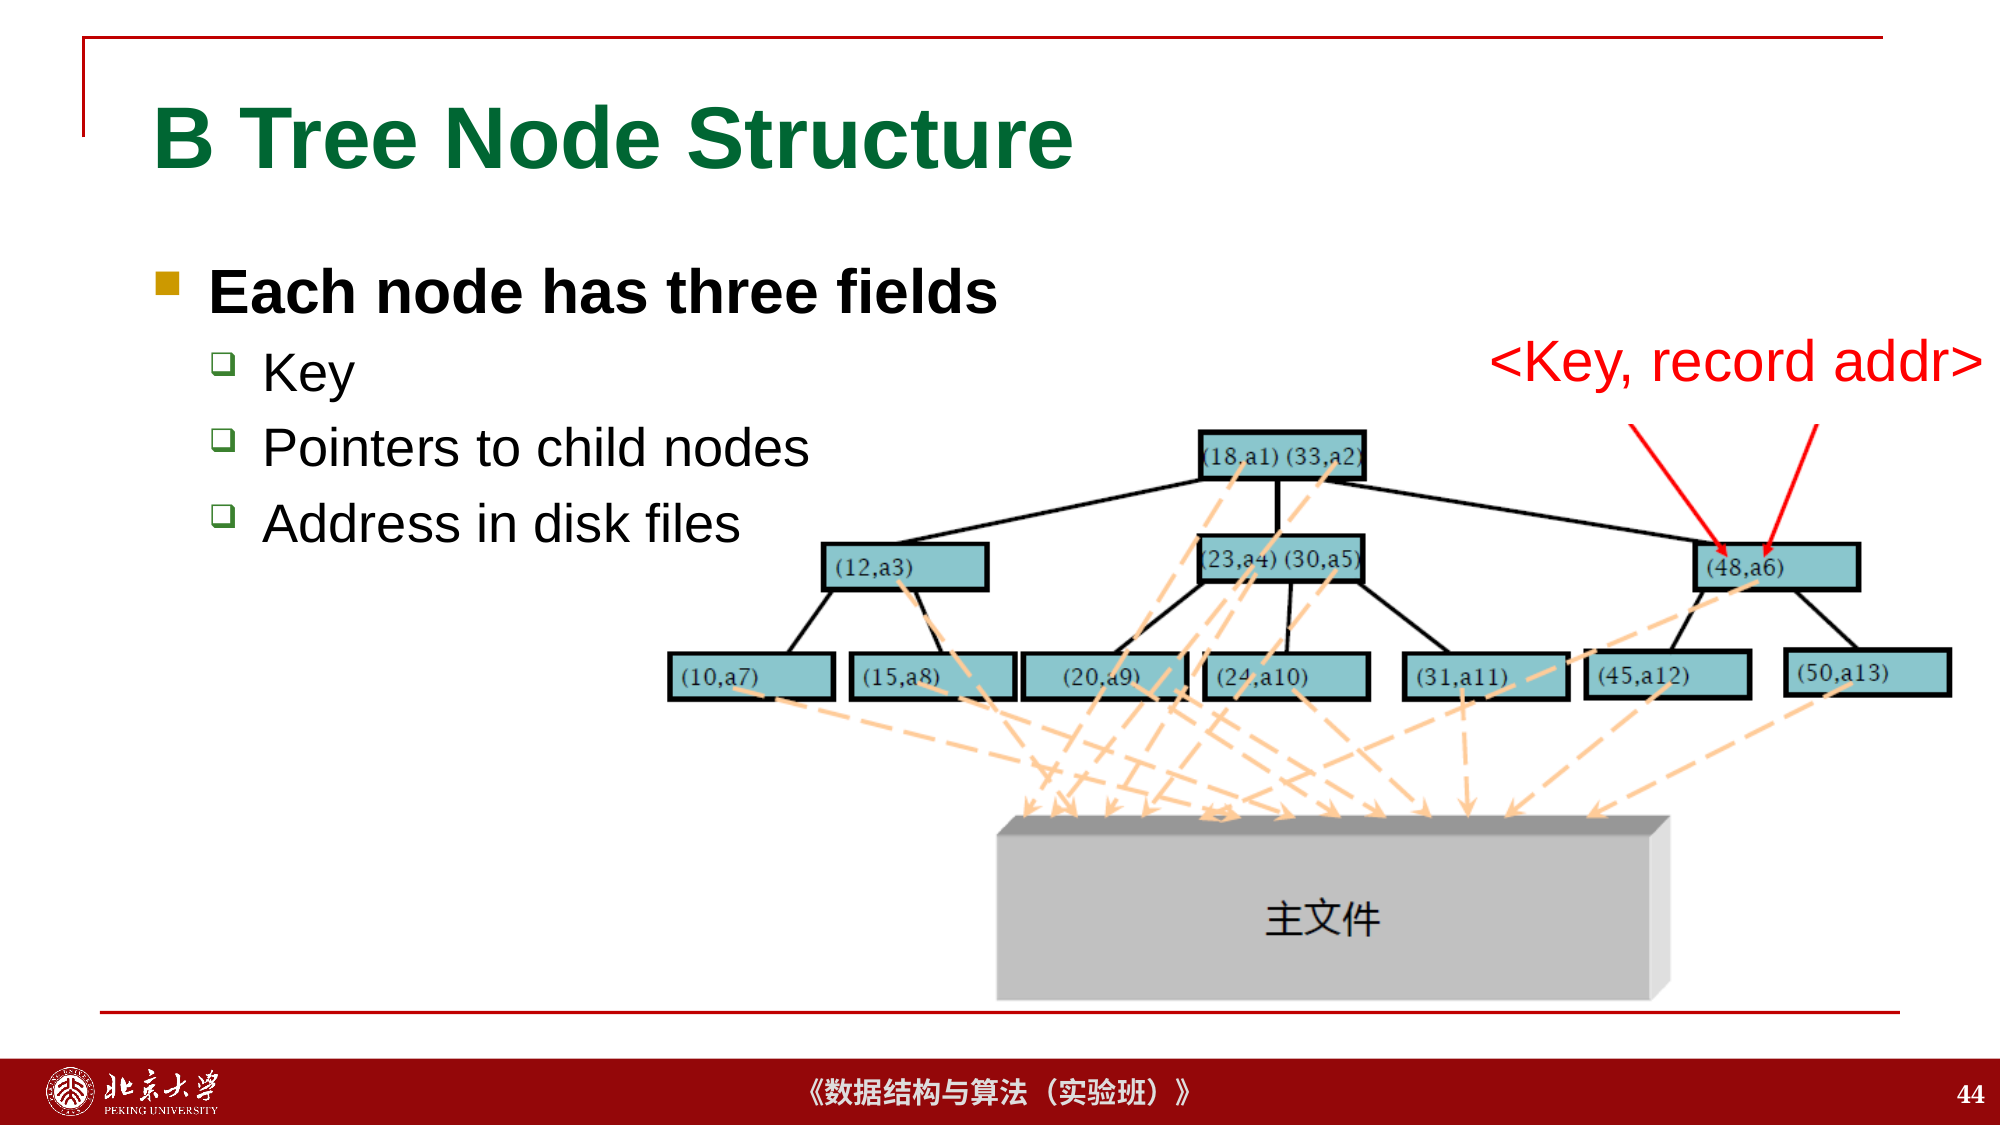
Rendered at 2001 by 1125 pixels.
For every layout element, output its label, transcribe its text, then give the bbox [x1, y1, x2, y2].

title B Tree Node Structure [137, 59, 1863, 209]
text_box <Key, record addr> [1474, 315, 2000, 400]
list Each node has three fields Key Pointers to child nodes Address in disk files [137, 243, 1863, 1017]
picture [666, 423, 1957, 1005]
picture [46, 1067, 218, 1116]
slide_number 44 [1550, 1065, 2000, 1125]
